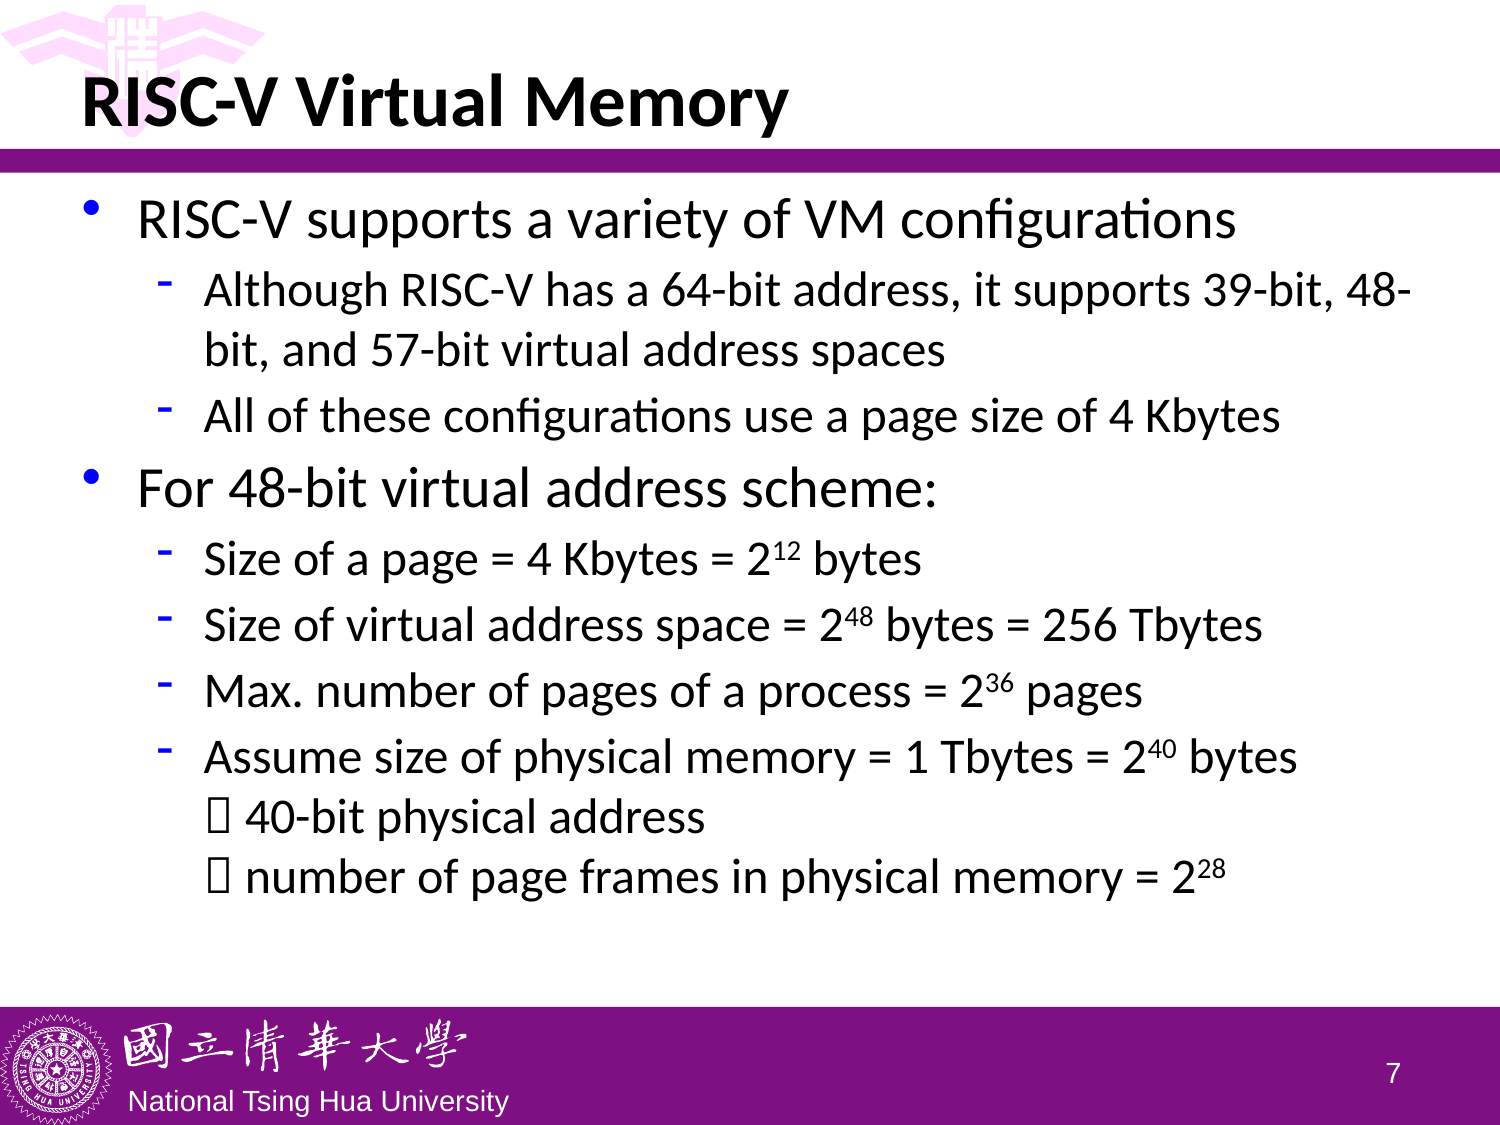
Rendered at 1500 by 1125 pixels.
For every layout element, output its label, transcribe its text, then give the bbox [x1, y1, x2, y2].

slide_number 6 [1104, 1021, 1417, 1097]
list RISC-V supports a variety of VM configurations Although RISC-V has a 64-bit address, it supports 39-bit, 48-bit, and 57-bit virtual address spaces All of these configurations use a page size of 4 Kbytes For 48-bit virtual address scheme: Size of a page = 4 Kbytes = 212 bytes Size of virtual address space = 248 bytes = 256 Tbytes Max. number of pages of a process = 236 pages Assume size of physical memory = 1 Tbytes = 240 bytes  40-bit physical address  number of page frames in physical memory = 228 [66, 172, 1436, 1003]
title RISC-V Virtual Memory [66, 37, 1436, 149]
